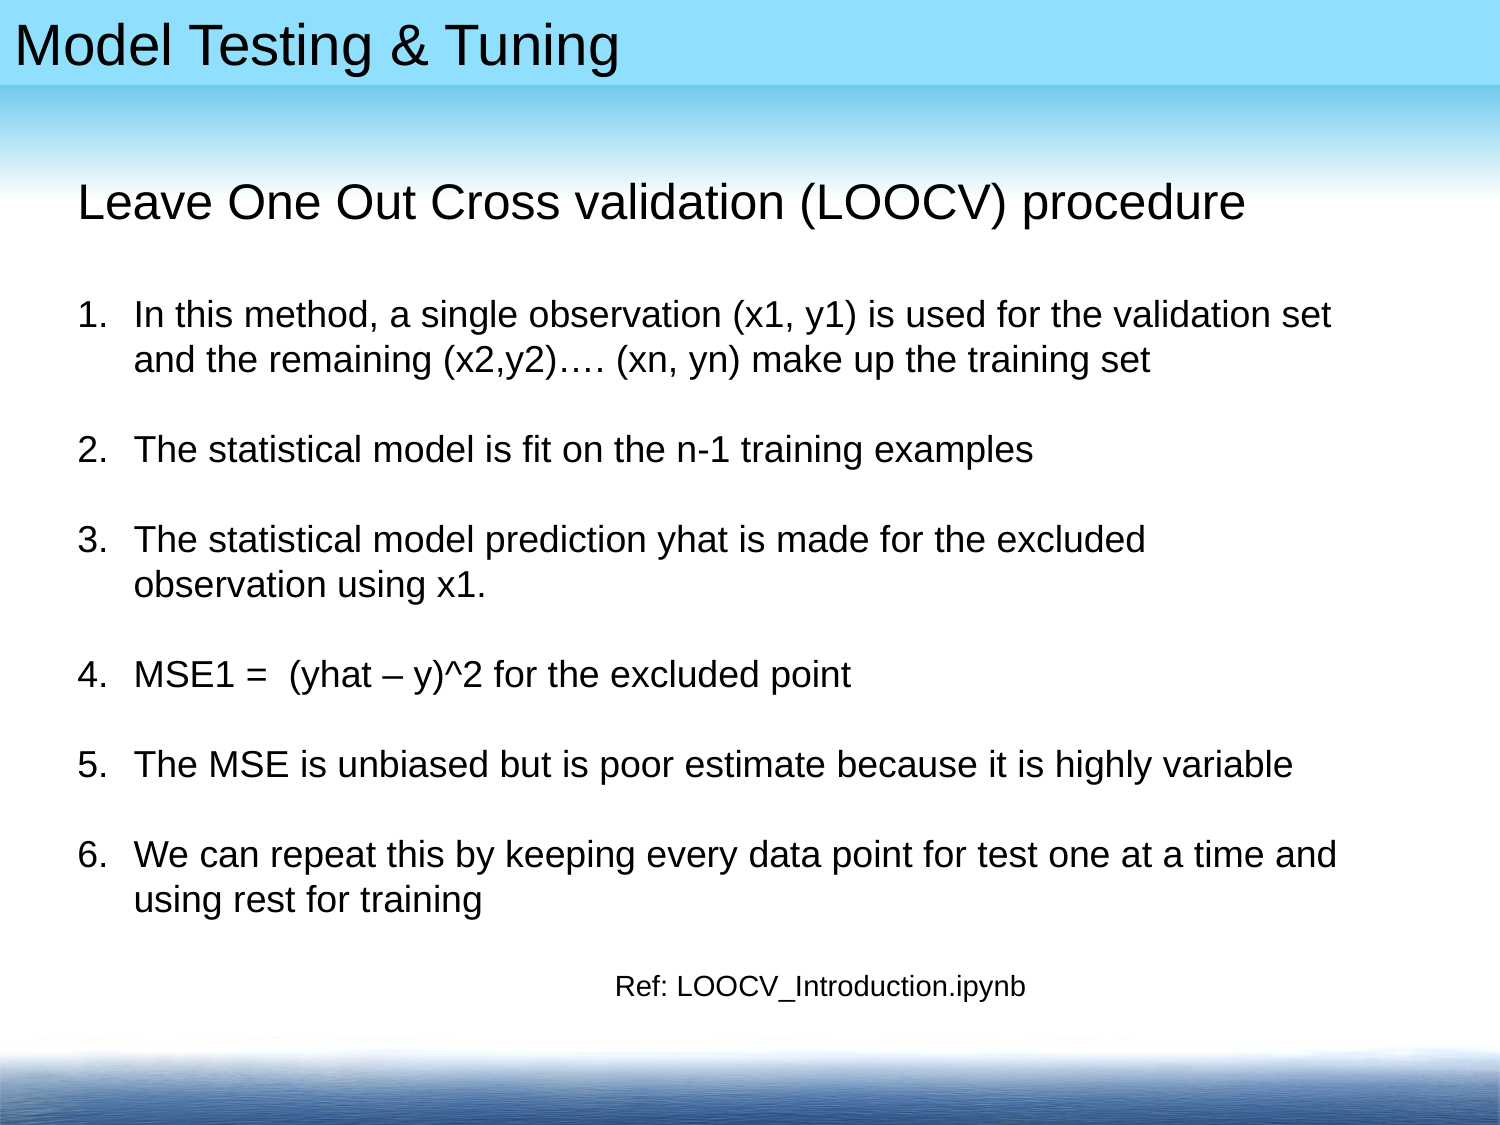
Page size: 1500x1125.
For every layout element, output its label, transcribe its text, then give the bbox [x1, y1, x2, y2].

text_box Leave One Out Cross validation (LOOCV) procedure In this method, a single observation (x1, y1) is used for the validation set and the remaining (x2,y2)…. (xn, yn) make up the training set The statistical model is fit on the n-1 training examples The statistical model prediction yhat is made for the excluded observation using x1. MSE1 = (yhat – y)^2 for the excluded point The MSE is unbiased but is poor estimate because it is highly variable We can repeat this by keeping every data point for test one at a time and using rest for training [62, 162, 1363, 968]
text_box Ref: LOOCV_Introduction.ipynb [600, 960, 1225, 1010]
picture [0, 1037, 1500, 1125]
